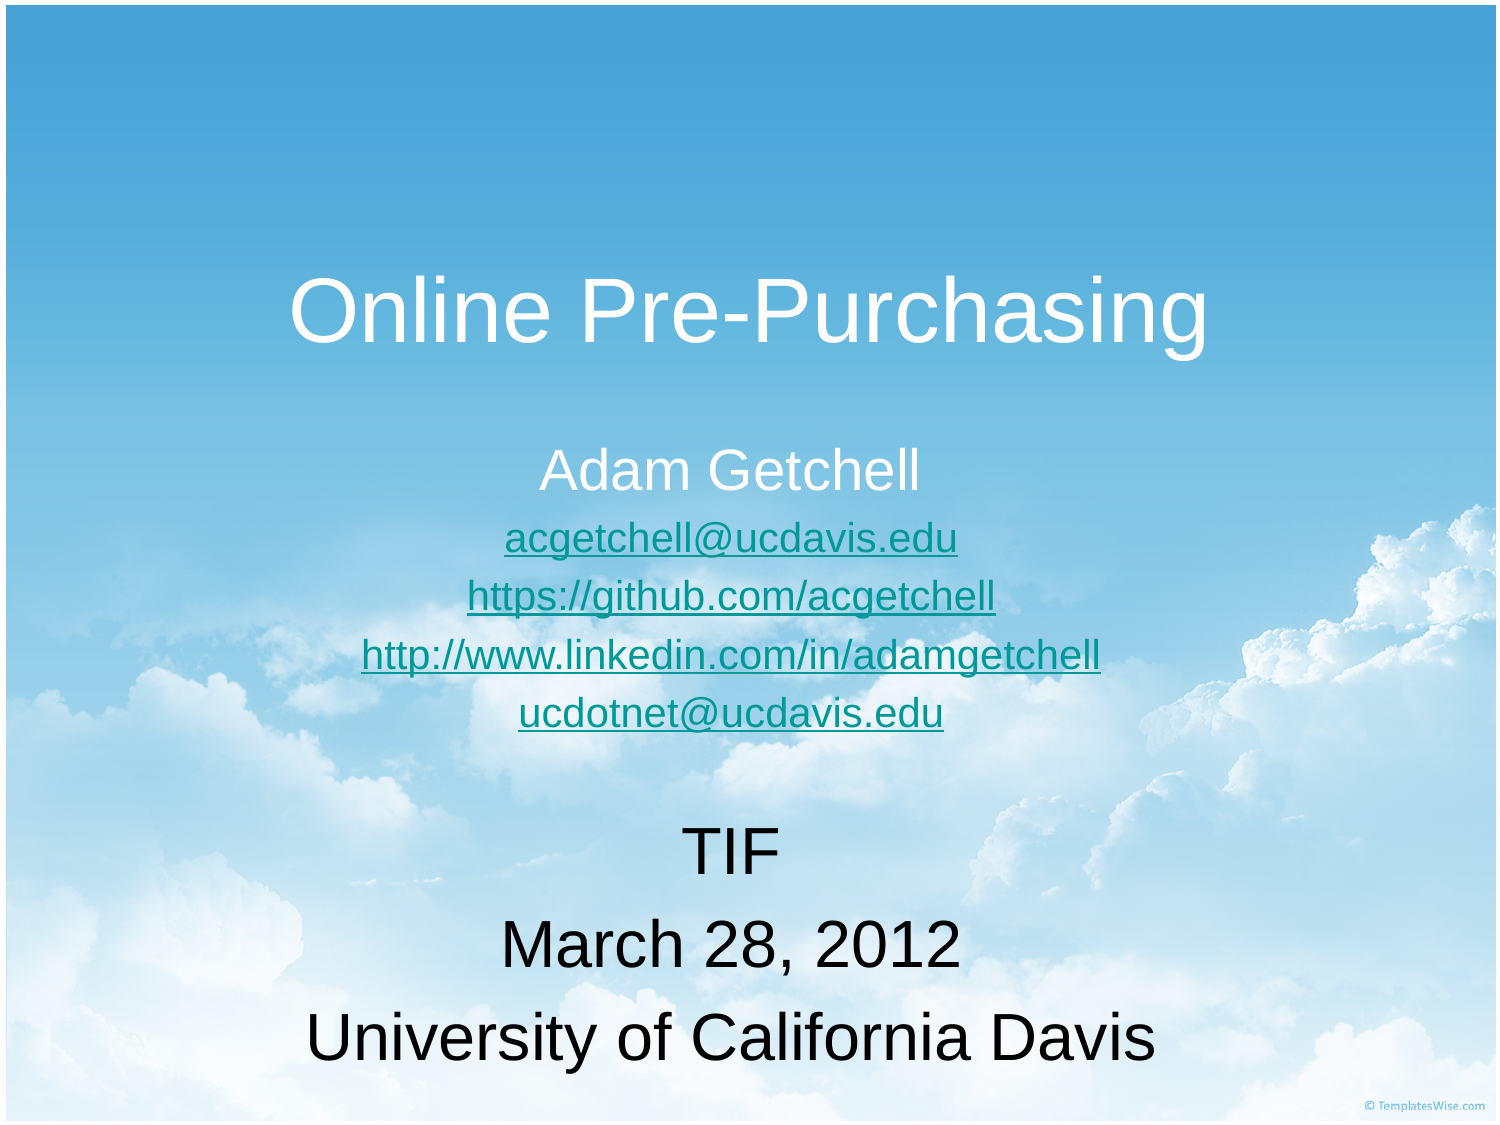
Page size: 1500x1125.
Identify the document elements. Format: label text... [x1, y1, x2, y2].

subtitle Adam Getchell acgetchell@ucdavis.edu https://github.com/acgetchell http://www.linkedin.com/in/adamgetchell ucdotnet@ucdavis.edu TIF March 28, 2012 University of California Davis [125, 425, 1338, 750]
title Online Pre-Purchasing [112, 185, 1388, 427]
picture [0, 0, 1500, 1125]
